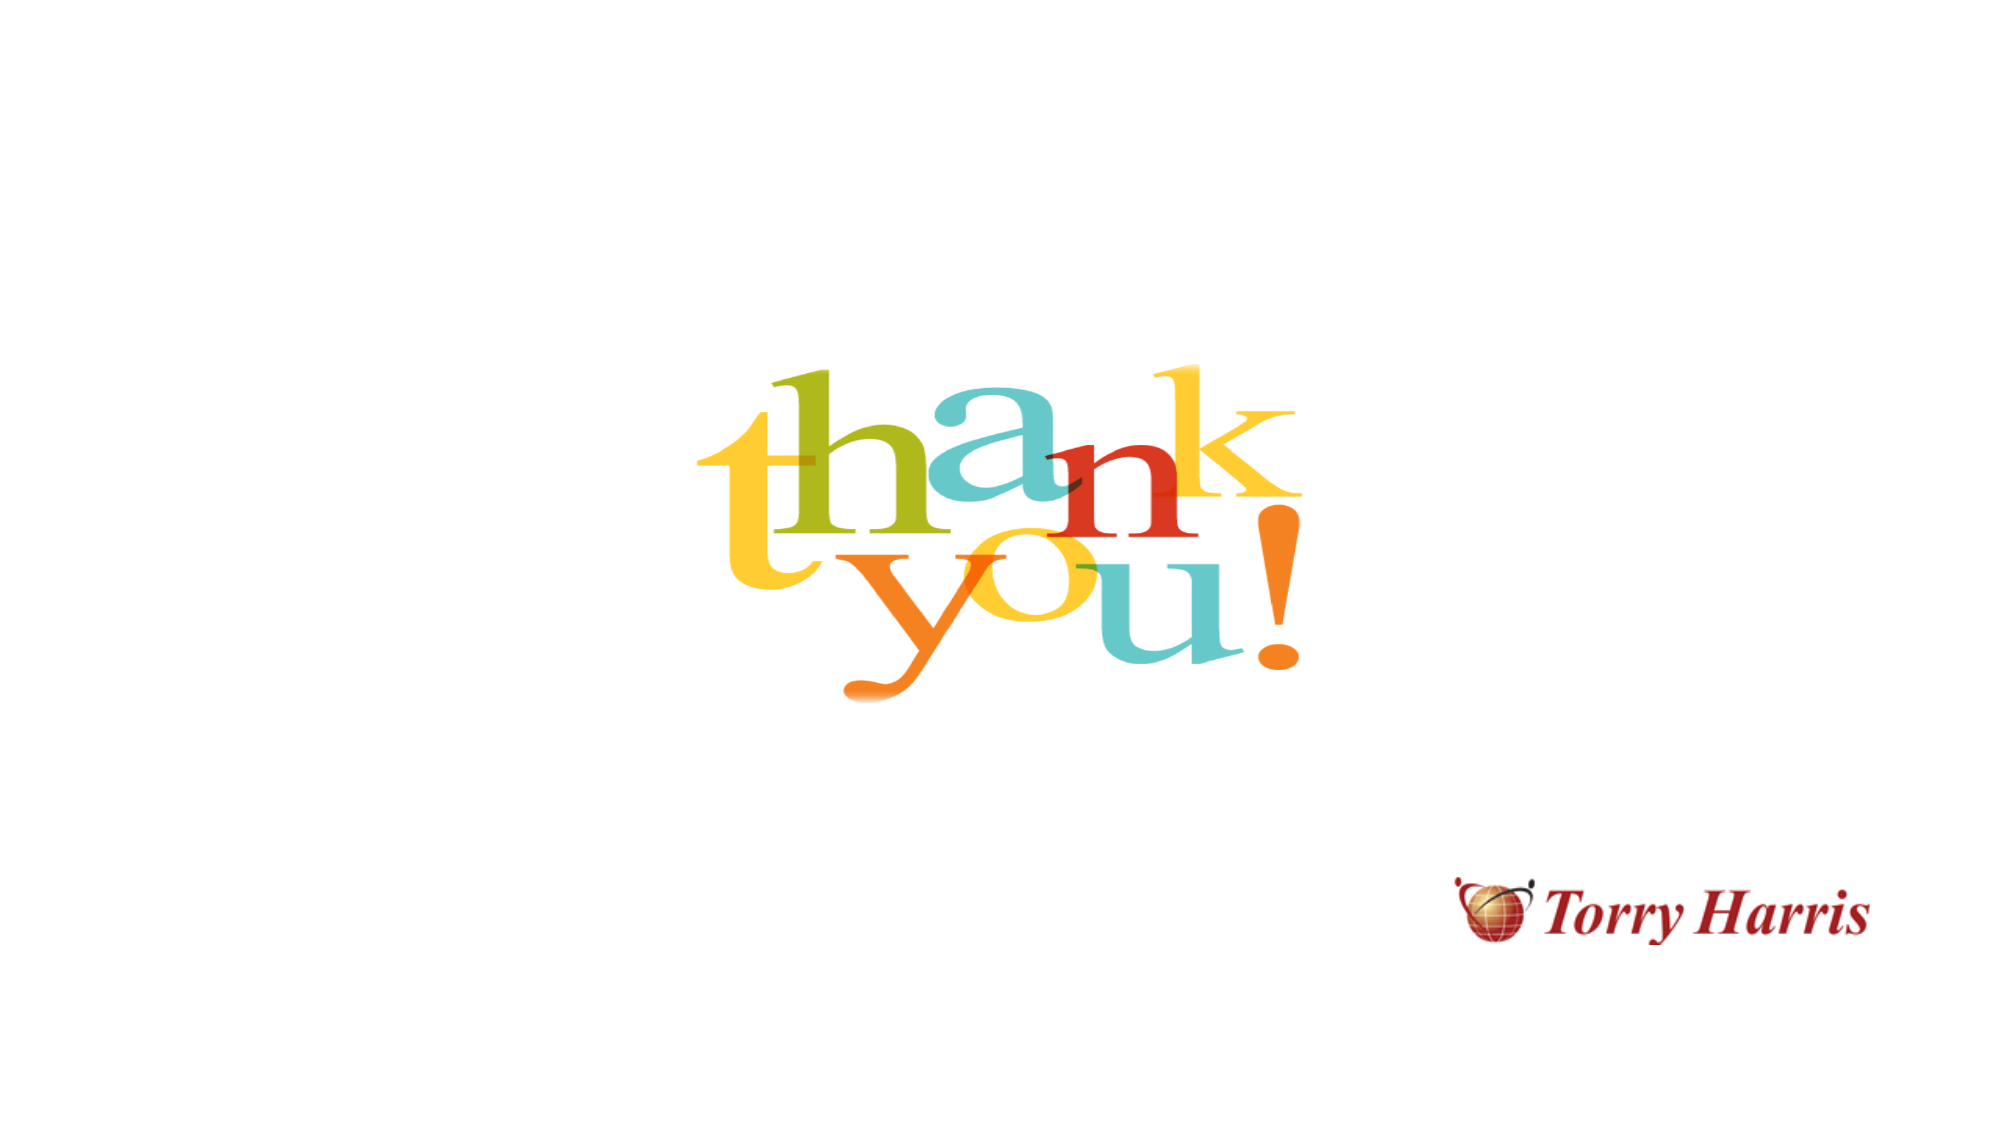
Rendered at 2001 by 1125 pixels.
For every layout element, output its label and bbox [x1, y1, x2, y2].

picture [1452, 876, 1873, 945]
picture [679, 356, 1325, 709]
